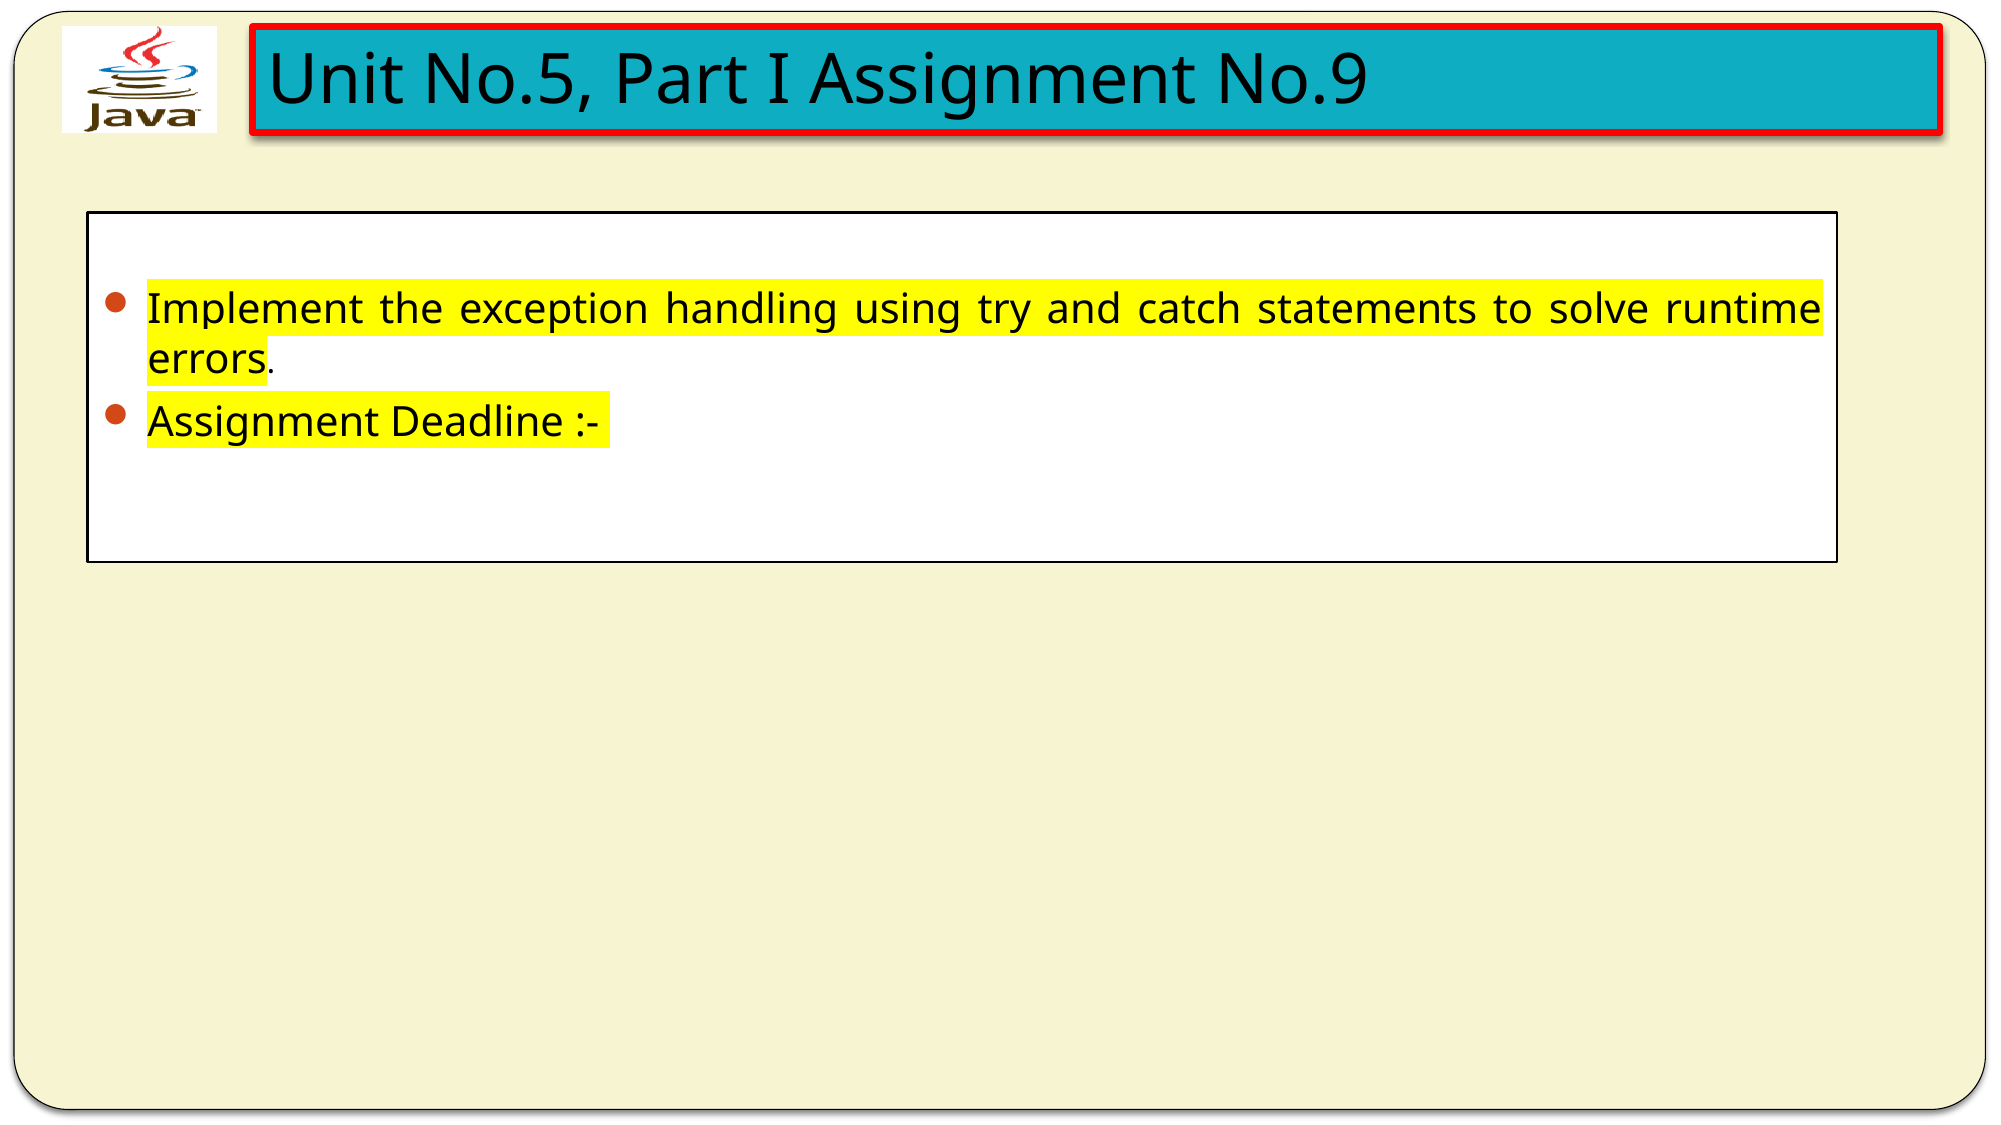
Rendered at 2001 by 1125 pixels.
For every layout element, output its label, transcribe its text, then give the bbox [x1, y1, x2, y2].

text_box Unit No.5, Part I Assignment No.9 [252, 26, 1941, 133]
picture [62, 26, 217, 133]
list Implement the exception handling using try and catch statements to solve runtime errors. Assignment Deadline :- [86, 211, 1838, 563]
